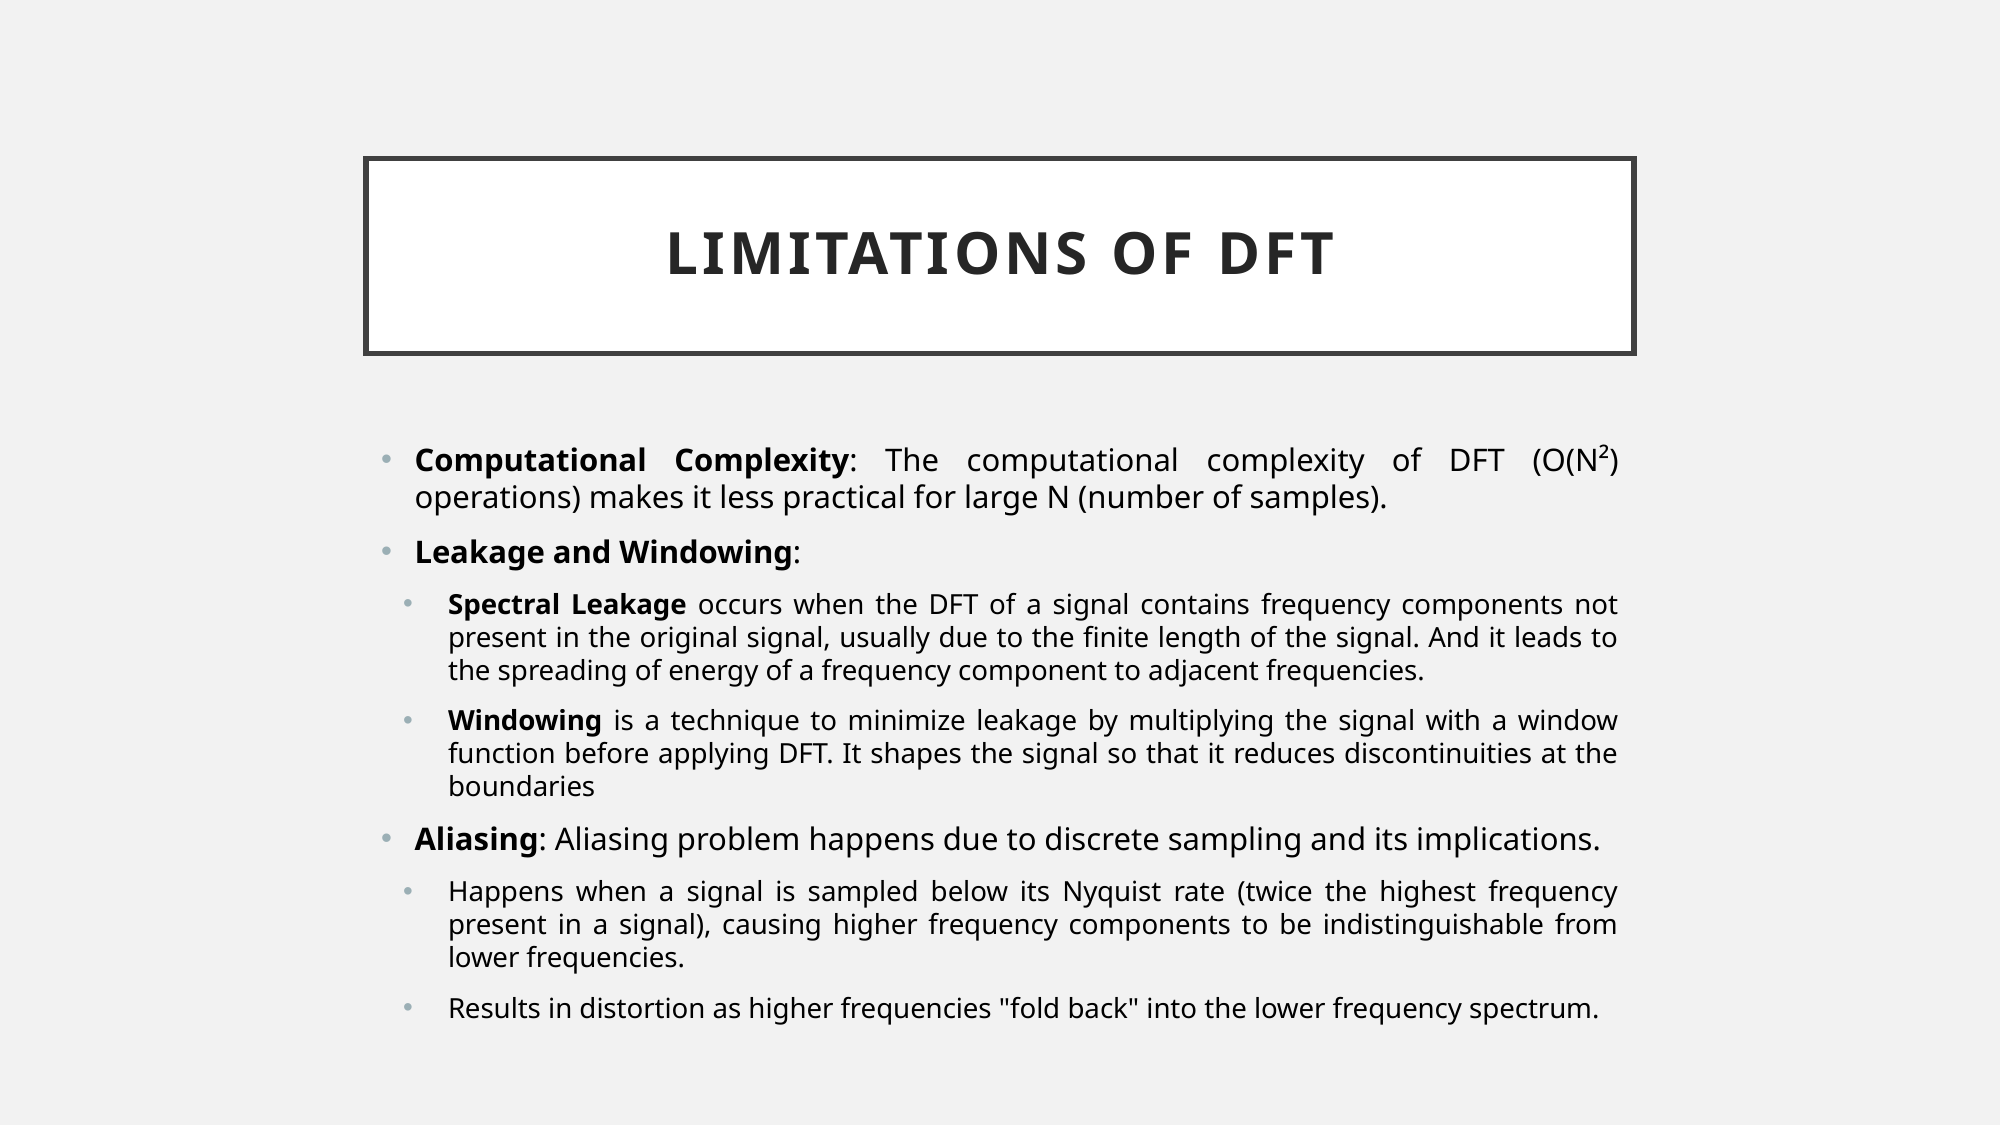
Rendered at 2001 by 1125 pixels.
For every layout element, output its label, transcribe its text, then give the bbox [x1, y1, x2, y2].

list Computational Complexity: The computational complexity of DFT (O(N²) operations) makes it less practical for large N (number of samples). Leakage and Windowing: Spectral Leakage occurs when the DFT of a signal contains frequency components not present in the original signal, usually due to the finite length of the signal. And it leads to the spreading of energy of a frequency component to adjacent frequencies. Windowing is a technique to minimize leakage by multiplying the signal with a window function before applying DFT. It shapes the signal so that it reduces discontinuities at the boundaries Aliasing: Aliasing problem happens due to discrete sampling and its implications. Happens when a signal is sampled below its Nyquist rate (twice the highest frequency present in a signal), causing higher frequency components to be indistinguishable from lower frequencies. Results in distortion as higher frequencies "fold back" into the lower frequency spectrum. [366, 432, 1634, 1049]
title Limitations of DFT [363, 156, 1637, 356]
